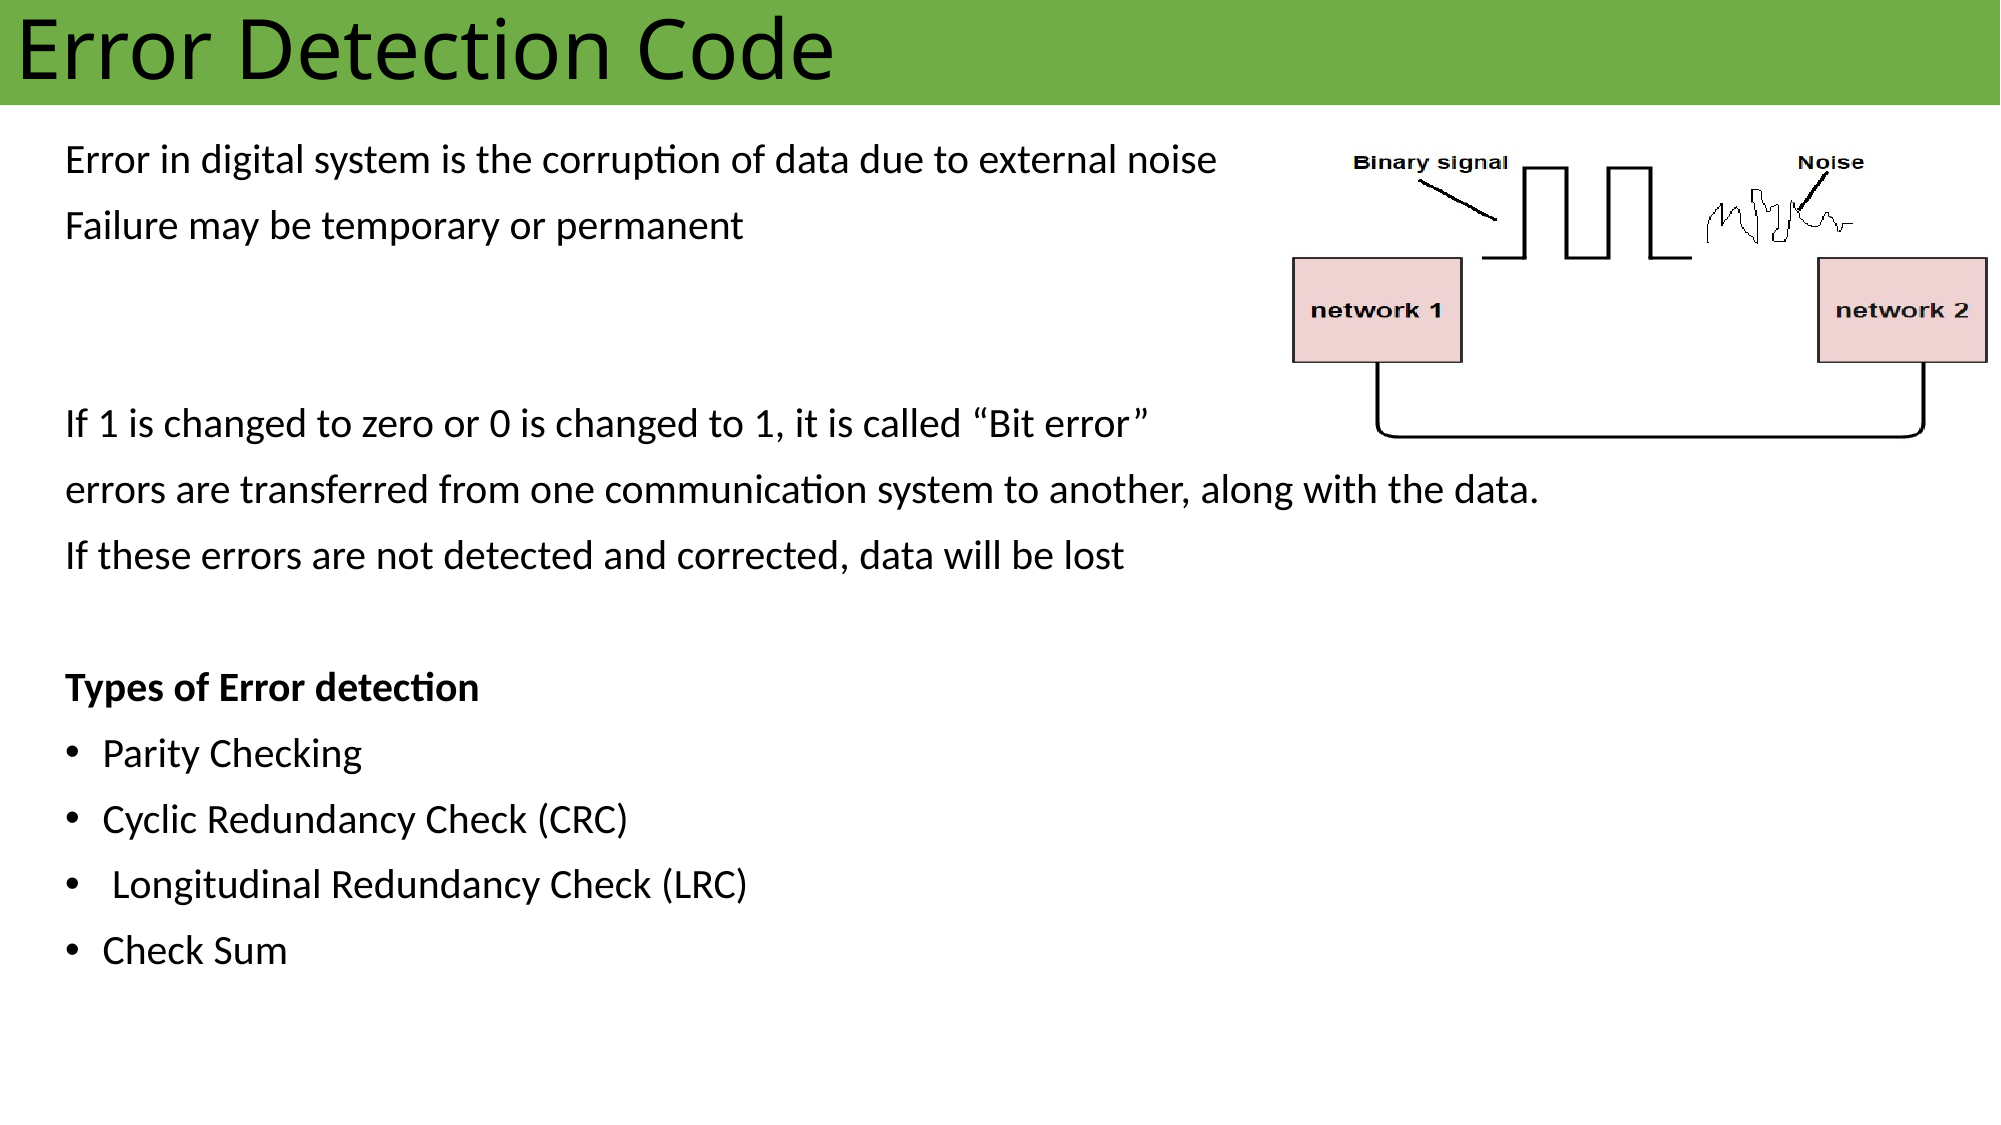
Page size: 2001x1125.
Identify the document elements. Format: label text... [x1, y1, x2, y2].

picture [1248, 130, 2000, 448]
title Error Detection Code [0, 0, 2000, 106]
list Error in digital system is the corruption of data due to external noise Failure may be temporary or permanent If 1 is changed to zero or 0 is changed to 1, it is called “Bit error” errors are transferred from one communication system to another, along with the data. If these errors are not detected and corrected, data will be lost Types of Error detection Parity Checking Cyclic Redundancy Check (CRC) Longitudinal Redundancy Check (LRC) Check Sum [50, 130, 1863, 1014]
